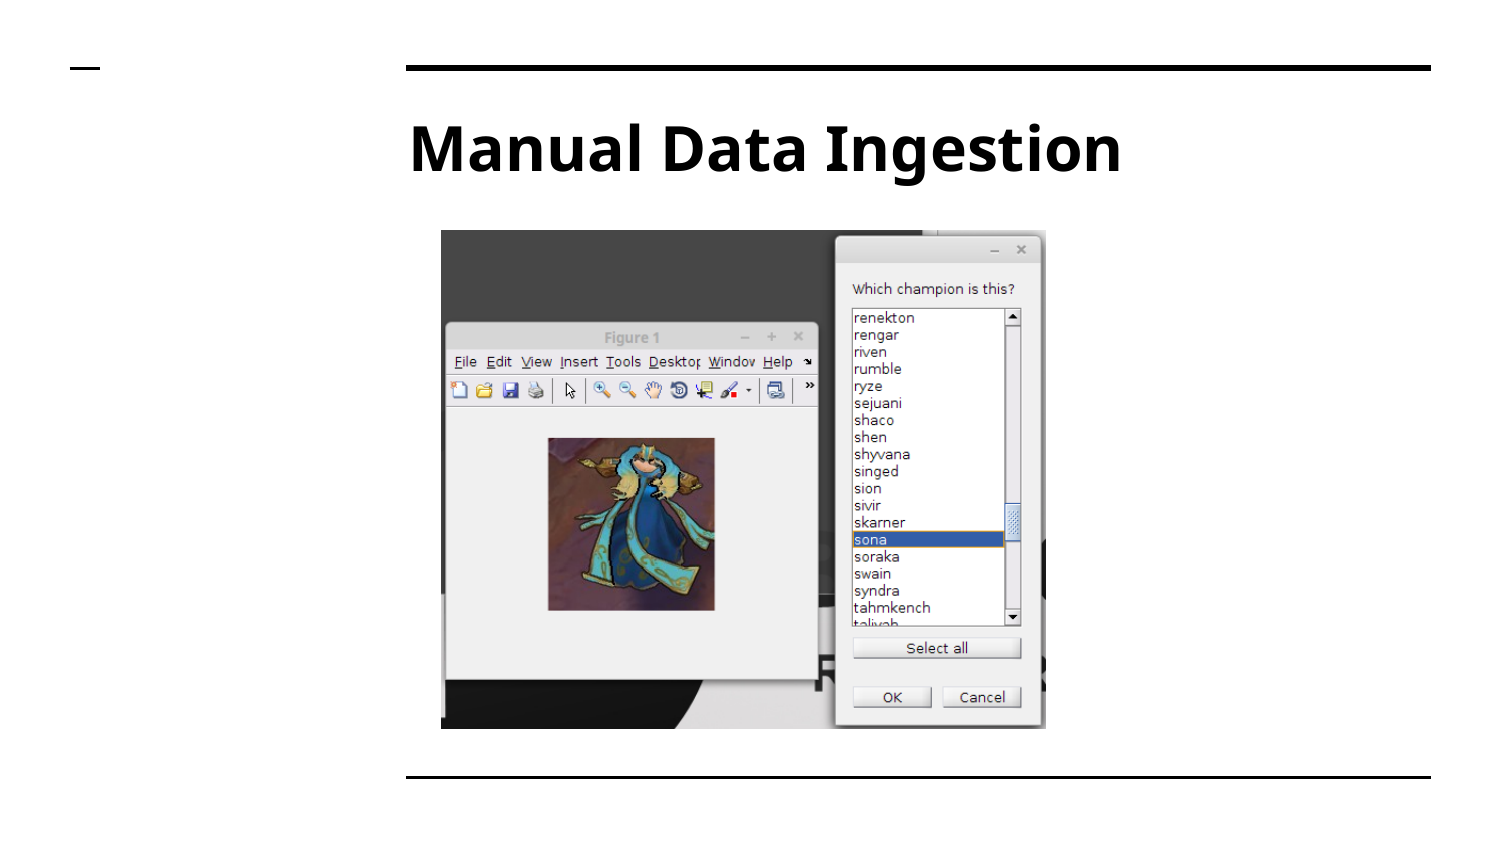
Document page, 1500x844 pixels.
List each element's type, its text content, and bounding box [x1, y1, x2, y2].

title Manual Data Ingestion [393, 94, 1431, 199]
picture [440, 229, 1046, 729]
